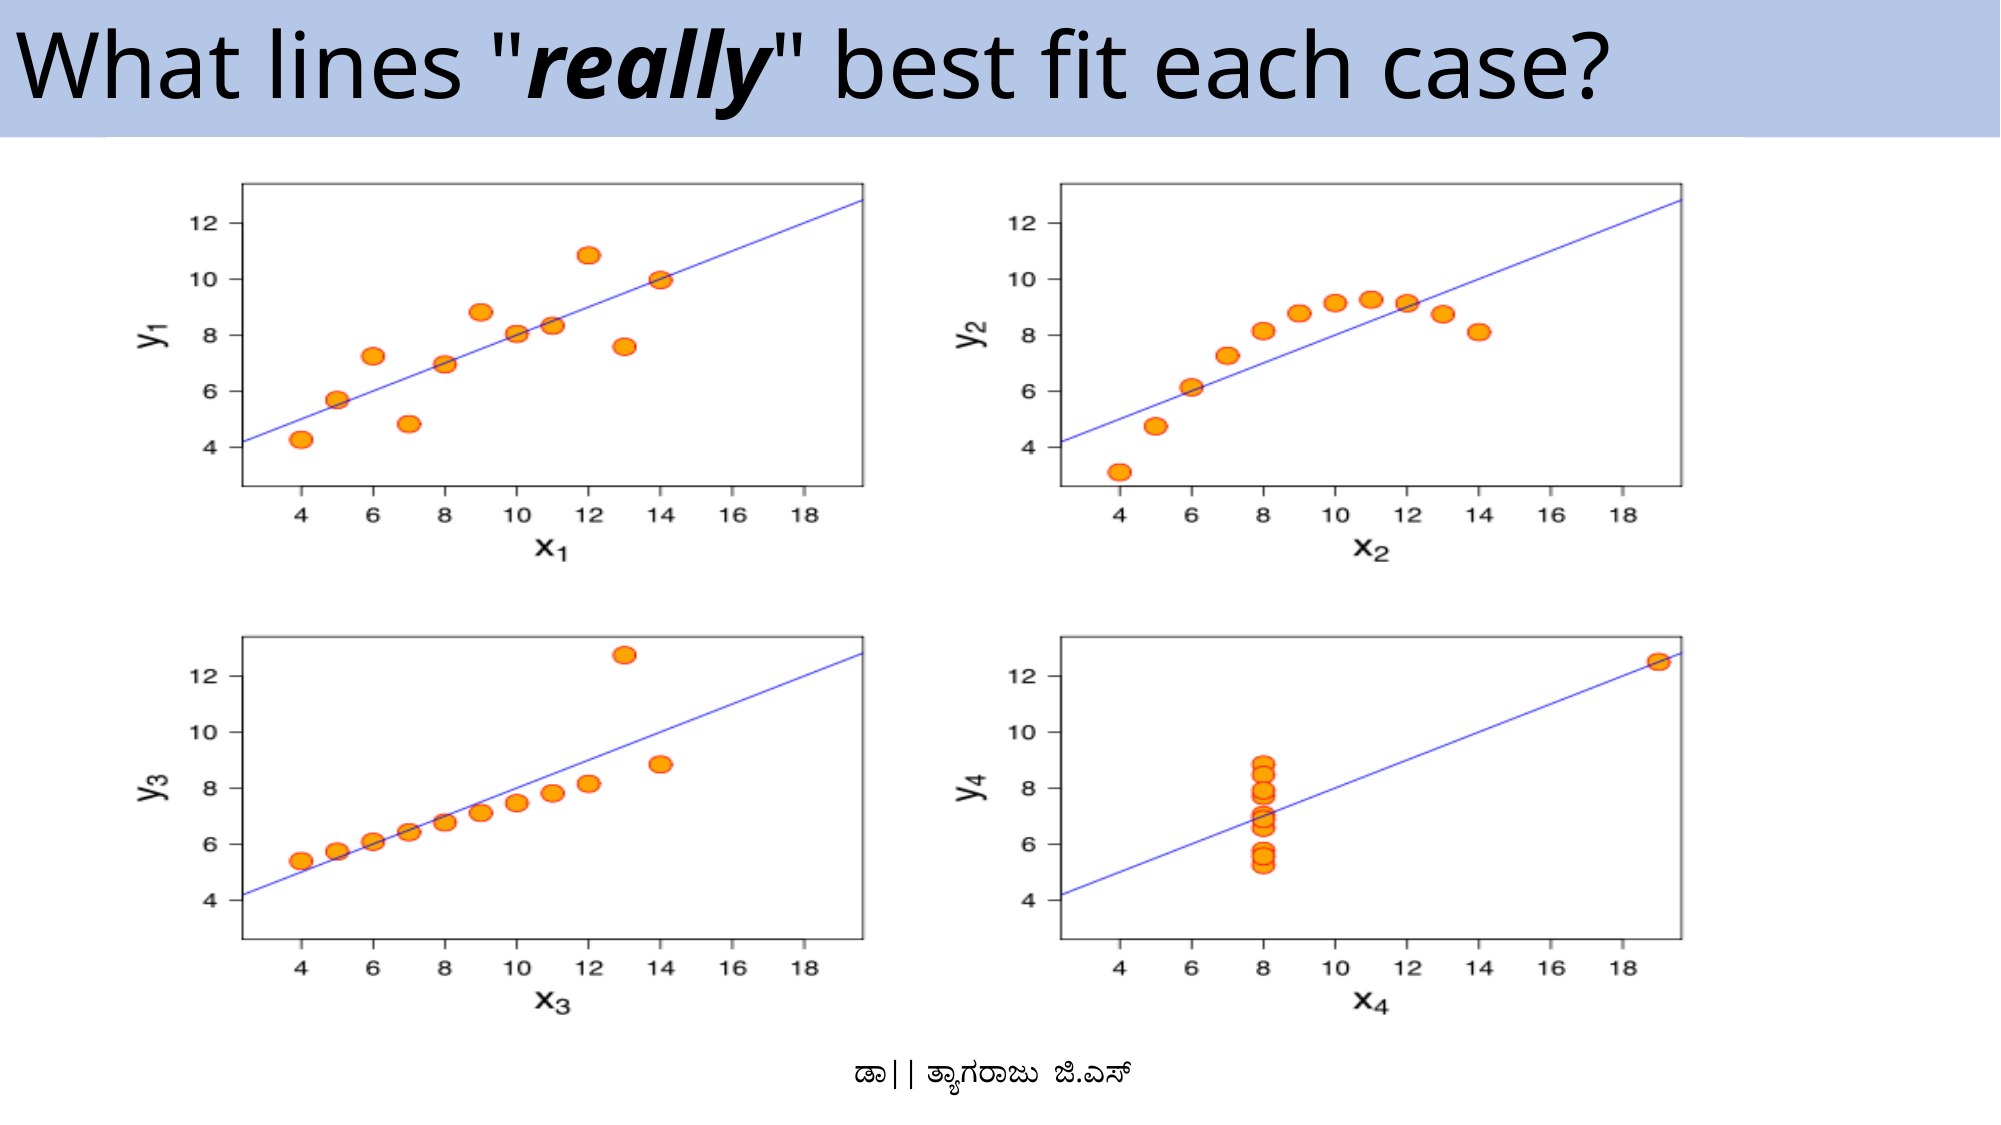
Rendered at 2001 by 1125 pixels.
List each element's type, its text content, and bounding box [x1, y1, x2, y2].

title What lines "really" best fit each case? [0, 0, 2000, 138]
picture [107, 137, 1744, 1043]
footer ಡಾ|| ತ್ಯಾಗರಾಜು ಜಿ.ಎಸ್ [662, 1043, 1338, 1103]
